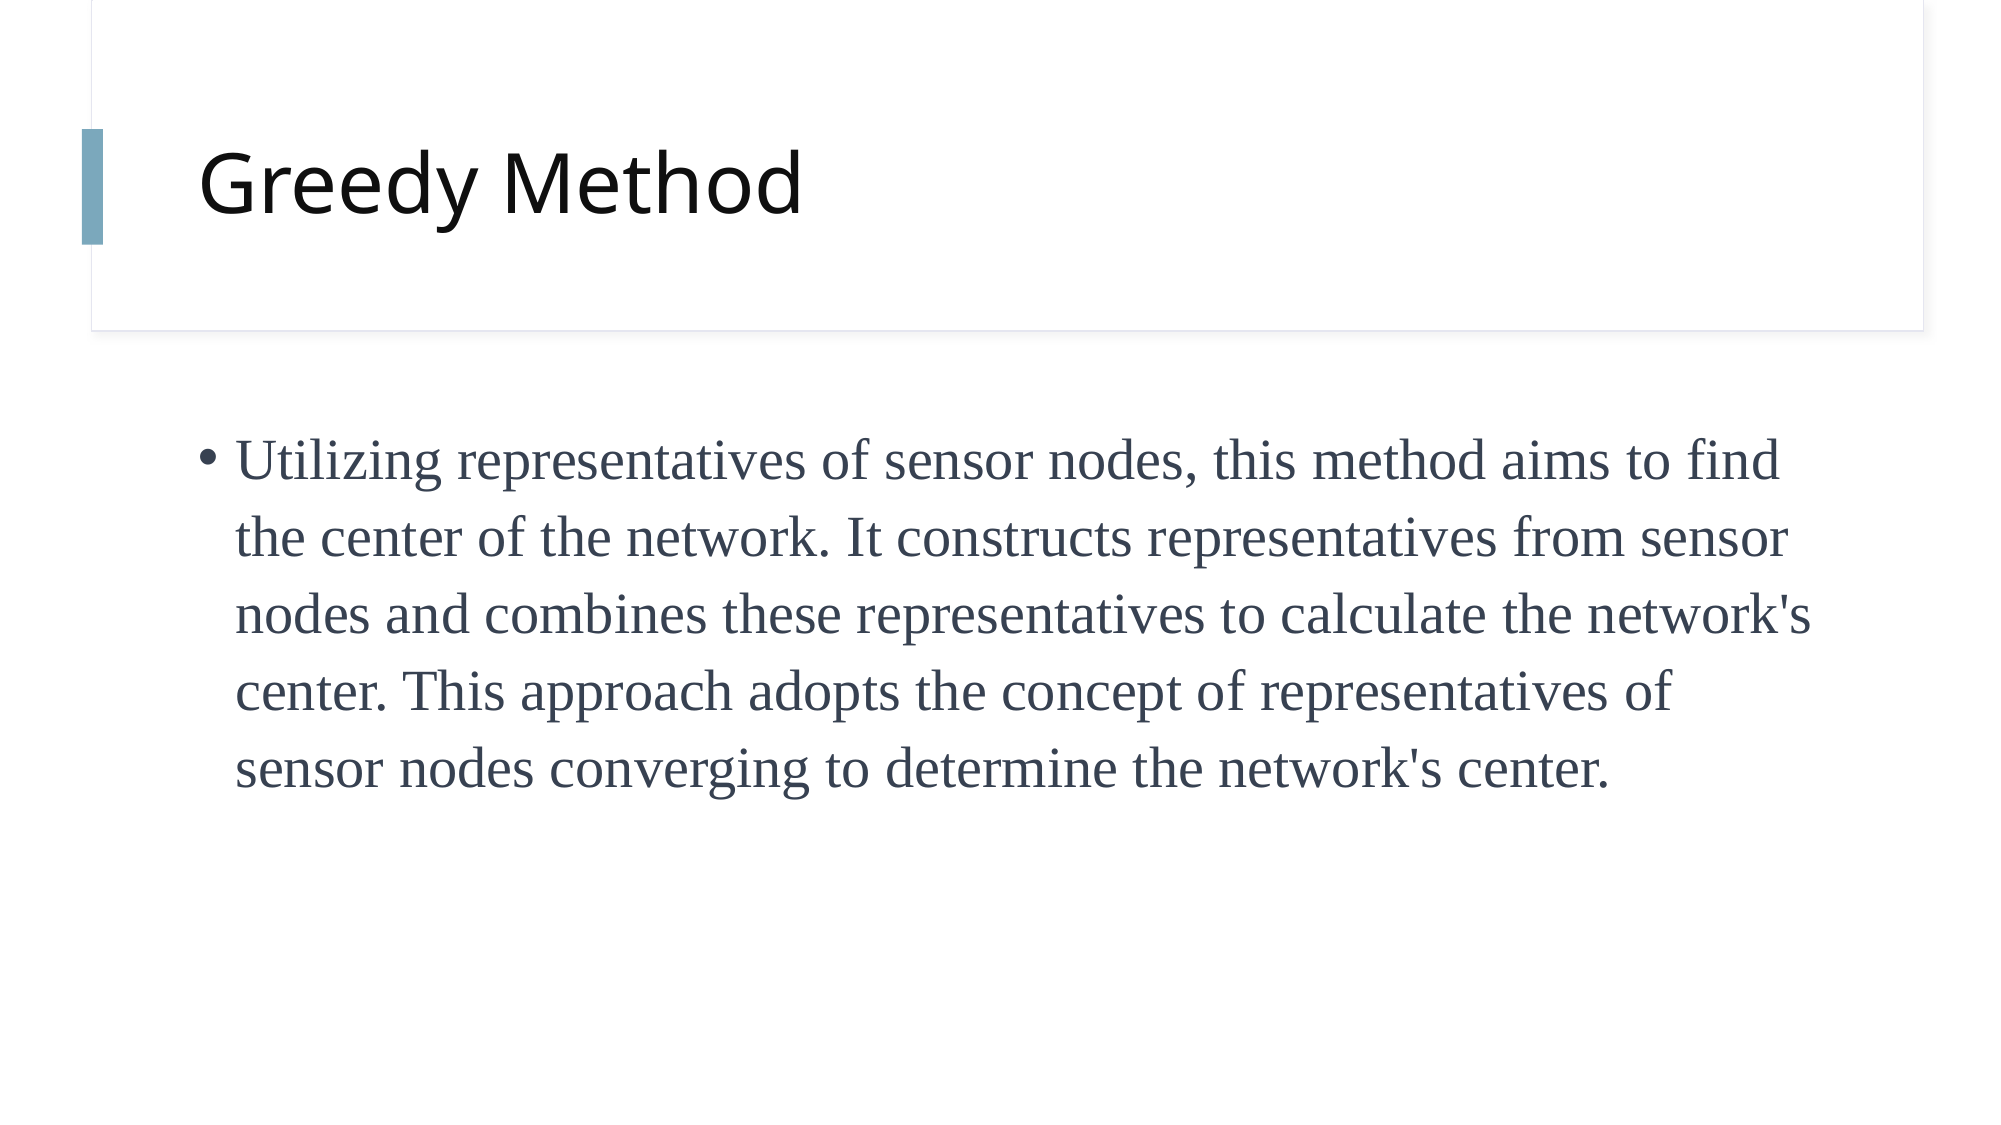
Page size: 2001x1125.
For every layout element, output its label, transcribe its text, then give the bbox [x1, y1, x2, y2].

list Utilizing representatives of sensor nodes, this method aims to find the center of the network. It constructs representatives from sensor nodes and combines these representatives to calculate the network's center. This approach adopts the concept of representatives of sensor nodes converging to determine the network's center. [183, 406, 1851, 1013]
title Greedy Method [183, 90, 1851, 284]
